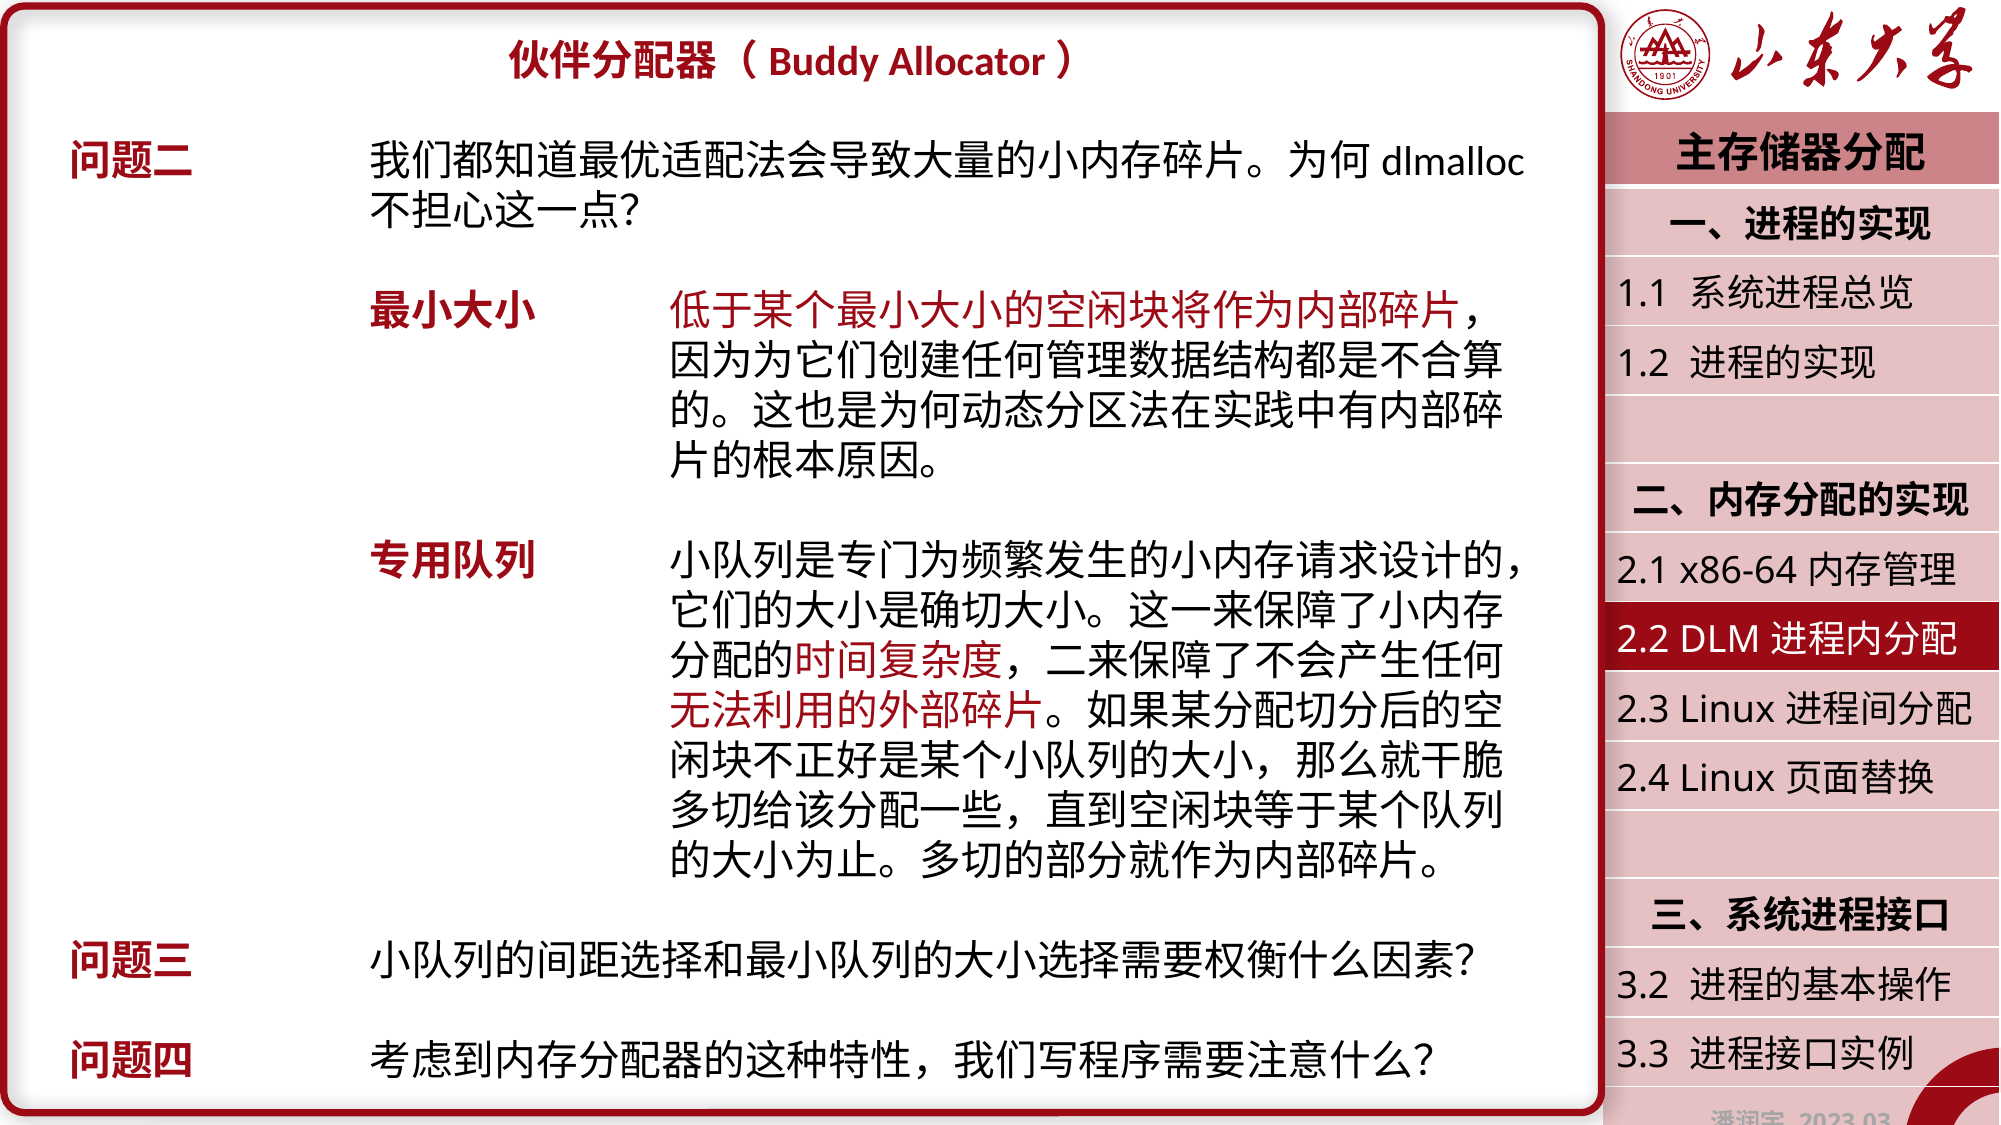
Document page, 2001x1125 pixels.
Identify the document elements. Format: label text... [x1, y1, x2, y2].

table_cell 2.2 DLM进程内分配 [1619, 602, 1999, 670]
table_cell 2.1 x86-64内存管理 [1619, 533, 1999, 601]
table_cell 3.3 进程接口实例 [1619, 1018, 1999, 1086]
table_cell 一、进程的实现 [1618, 189, 1999, 255]
table_cell [1618, 396, 1999, 462]
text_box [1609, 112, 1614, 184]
table_cell [1619, 811, 1999, 877]
table_cell 1.2 进程的实现 [1618, 326, 1999, 394]
table_cell 3.2 进程的基本操作 [1619, 948, 1999, 1016]
table_cell 2.4 Linux页面替换 [1619, 742, 1999, 809]
table_header 主存储器分配 [1618, 112, 1999, 184]
table_cell 三、系统进程接口 [1619, 879, 1999, 946]
text_box 伙伴分配器（Buddy Allocator） 问题二 我们都知道最优适配法会导致大量的小内存碎片。为何dlmalloc 不担心这一点？ 最小大小 低于某个最小大小的空闲块将作为内部碎片， 因为为它们创建任何管理数据结构都是不合算 的。这也是为何动态分区法在实践中有内部碎 片的根本原因。 专用队列 小队列是专门为频繁发生的小内存请求设计的， 它们的大小是确切大小。这一来保障了小内存 分配的时间复杂度，二来保障了不会产生任何 无法利用的外部碎片。如果某分配切分后的空 闲块不正好是某个小队列的大小，那么就干脆 多切给该分配一些，直到空闲块等于某个队列 的大小为止。多切的部分就作为内部碎片。 问题三 小队列的间距选择和最小队列的大小选择需要权衡什么因素？ 问题四 考虑到内存分配器的这种特性，我们写程序需要注意什么？ [54, 26, 1551, 1092]
table_cell 潘润宇 2023.03 [1603, 1087, 1999, 1125]
table_cell 2.3 Linux进程间分配 [1619, 672, 1999, 740]
table_cell 1.1 系统进程总览 [1618, 257, 1999, 325]
table_cell 二、内存分配的实现 [1618, 464, 1999, 531]
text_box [1620, 5, 1977, 100]
text_box [2, 4, 1603, 1114]
